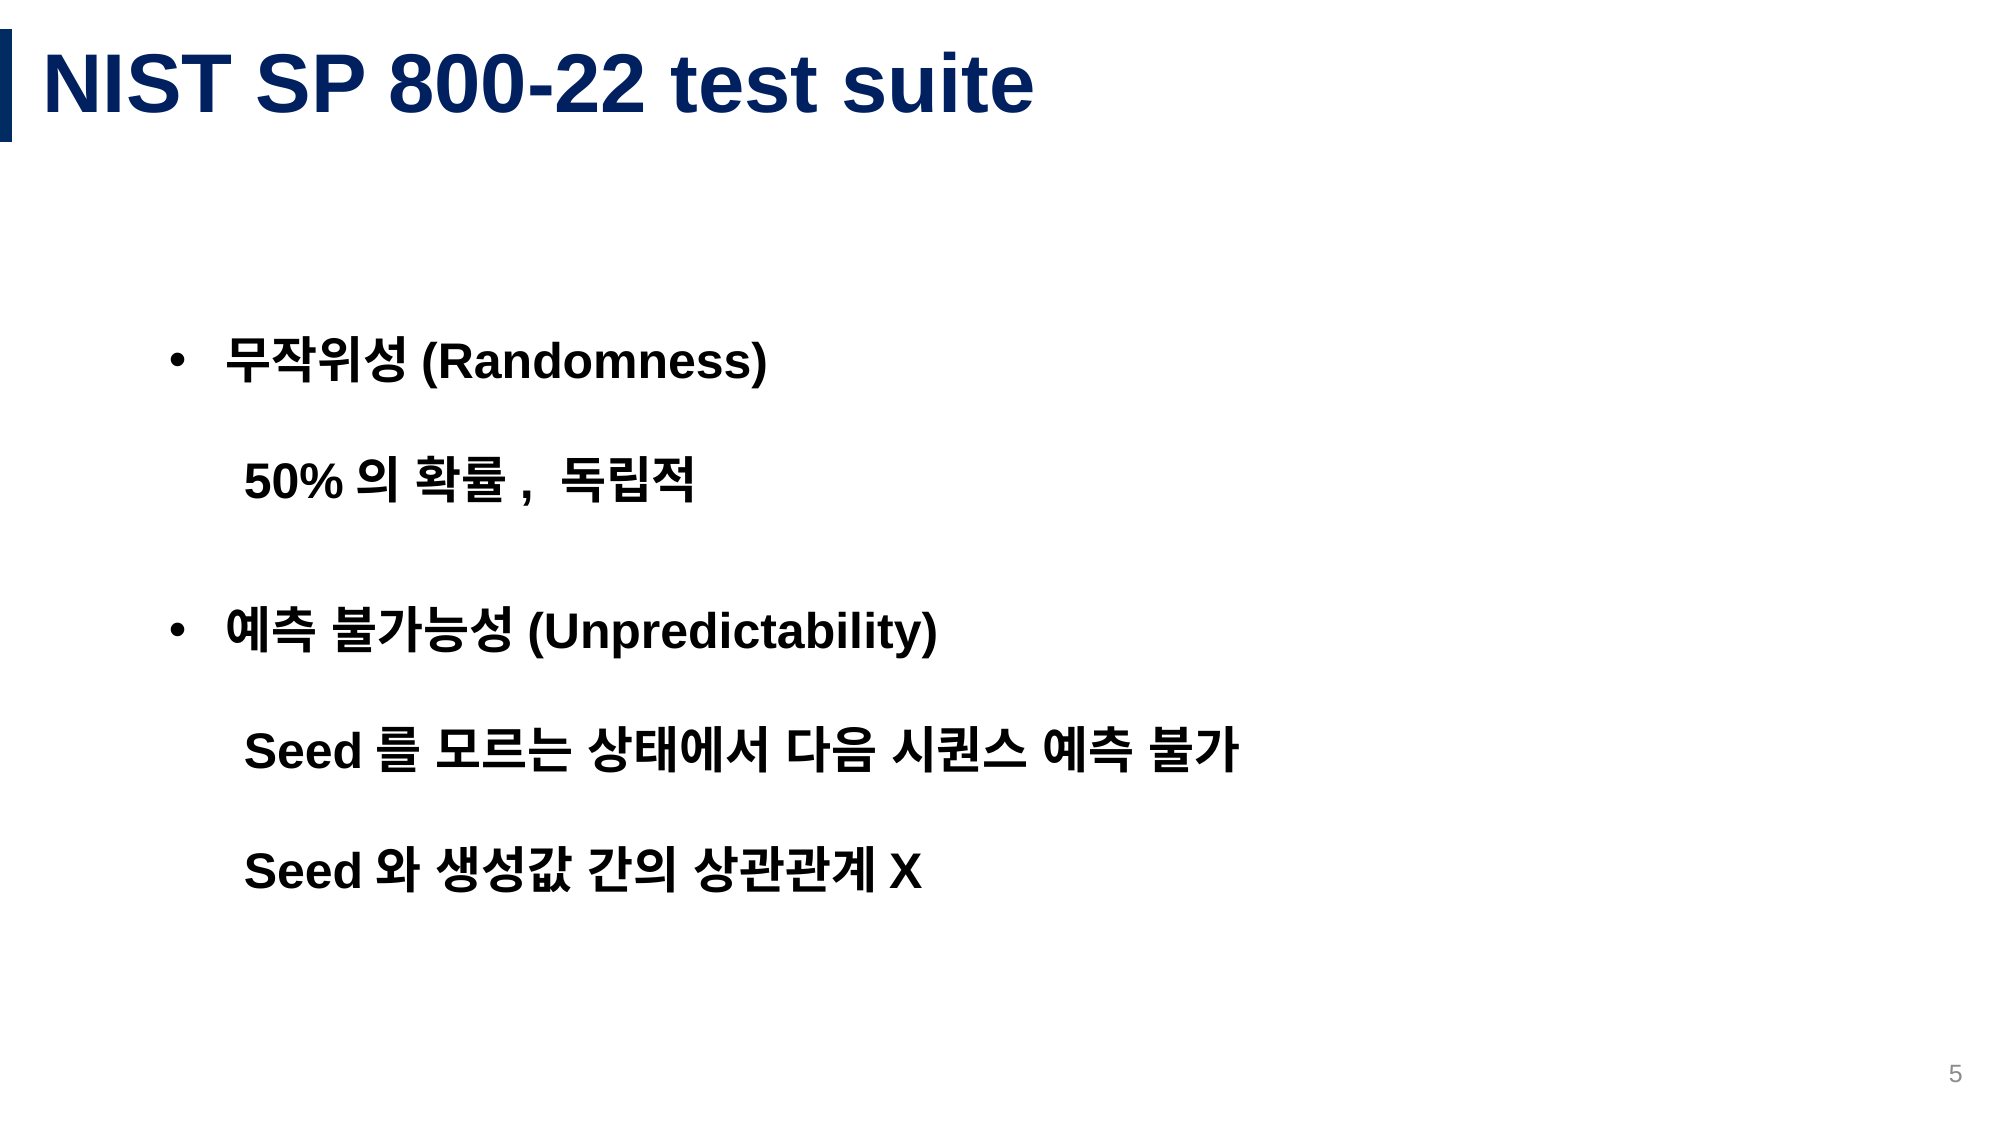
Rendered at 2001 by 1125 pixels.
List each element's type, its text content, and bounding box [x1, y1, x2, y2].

slide_number 5 [1527, 1042, 1978, 1103]
title NIST SP 800-22 test suite [27, 28, 2000, 142]
text_box 무작위성(Randomness) 50%의 확률, 독립적 예측 불가능성(Unpredictability) Seed를 모르는 상태에서 다음 시퀀스 예측 불가 Seed와 생성값 간의 상관관계X [154, 261, 1257, 907]
